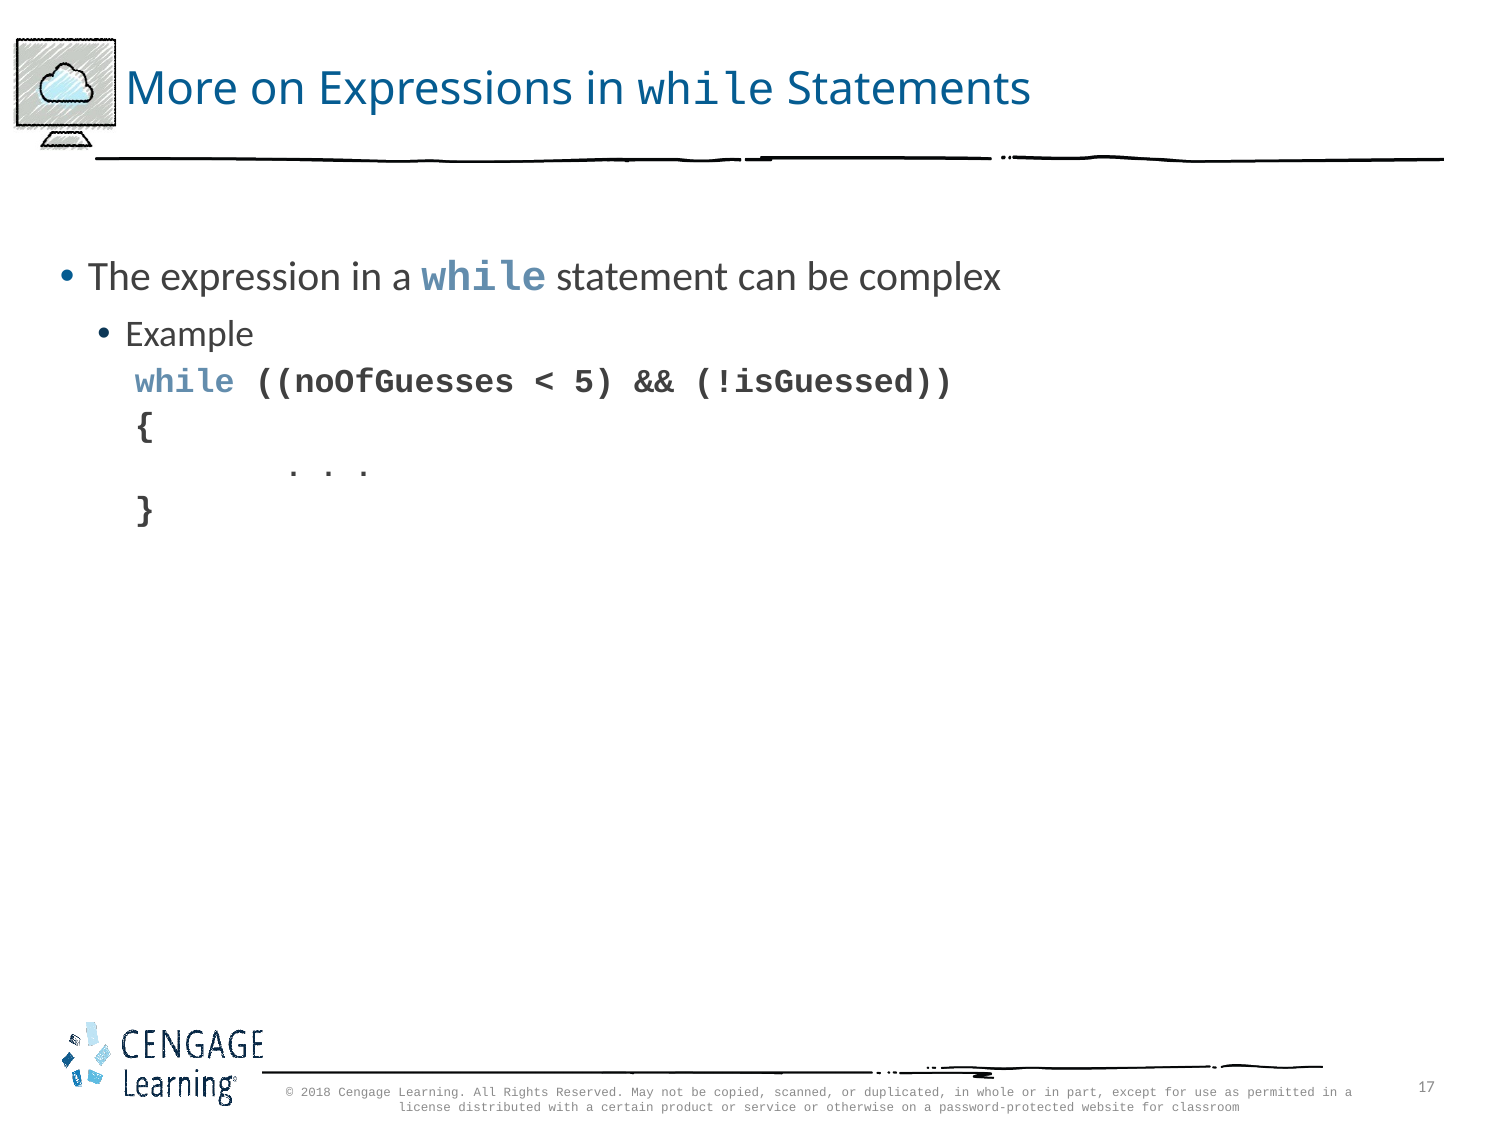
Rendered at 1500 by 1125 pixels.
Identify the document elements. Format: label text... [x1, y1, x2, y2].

list The expression in a while statement can be complex Example while ((noOfGuesses < 5) && (!isGuessed)) { . . . } [59, 252, 1441, 610]
picture [13, 36, 117, 151]
title More on Expressions in while Statements [125, 66, 1442, 116]
picture [95, 155, 1444, 163]
picture [62, 1022, 1323, 1106]
footer © 2018 Cengage Learning. All Rights Reserved. May not be copied, scanned, or duplicated, in whole or in part, except for use as permitted in a license distributed with a certain product or service or otherwise on a password-protected website for classroom [262, 1079, 1375, 1120]
